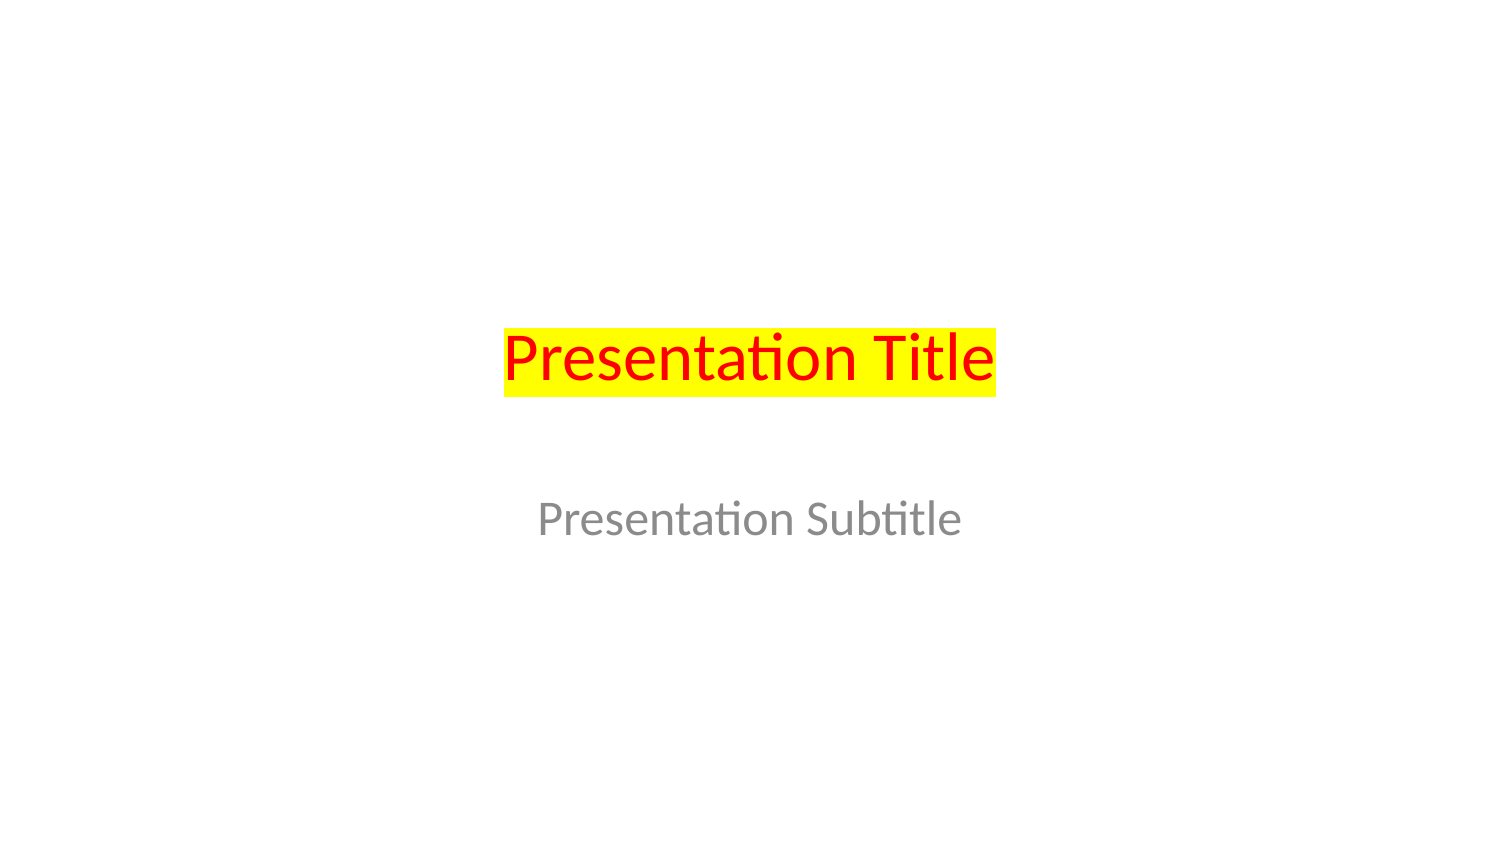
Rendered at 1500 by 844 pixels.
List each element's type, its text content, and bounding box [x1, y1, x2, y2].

subtitle Presentation Subtitle [225, 478, 1275, 694]
title Presentation Title [112, 262, 1388, 443]
